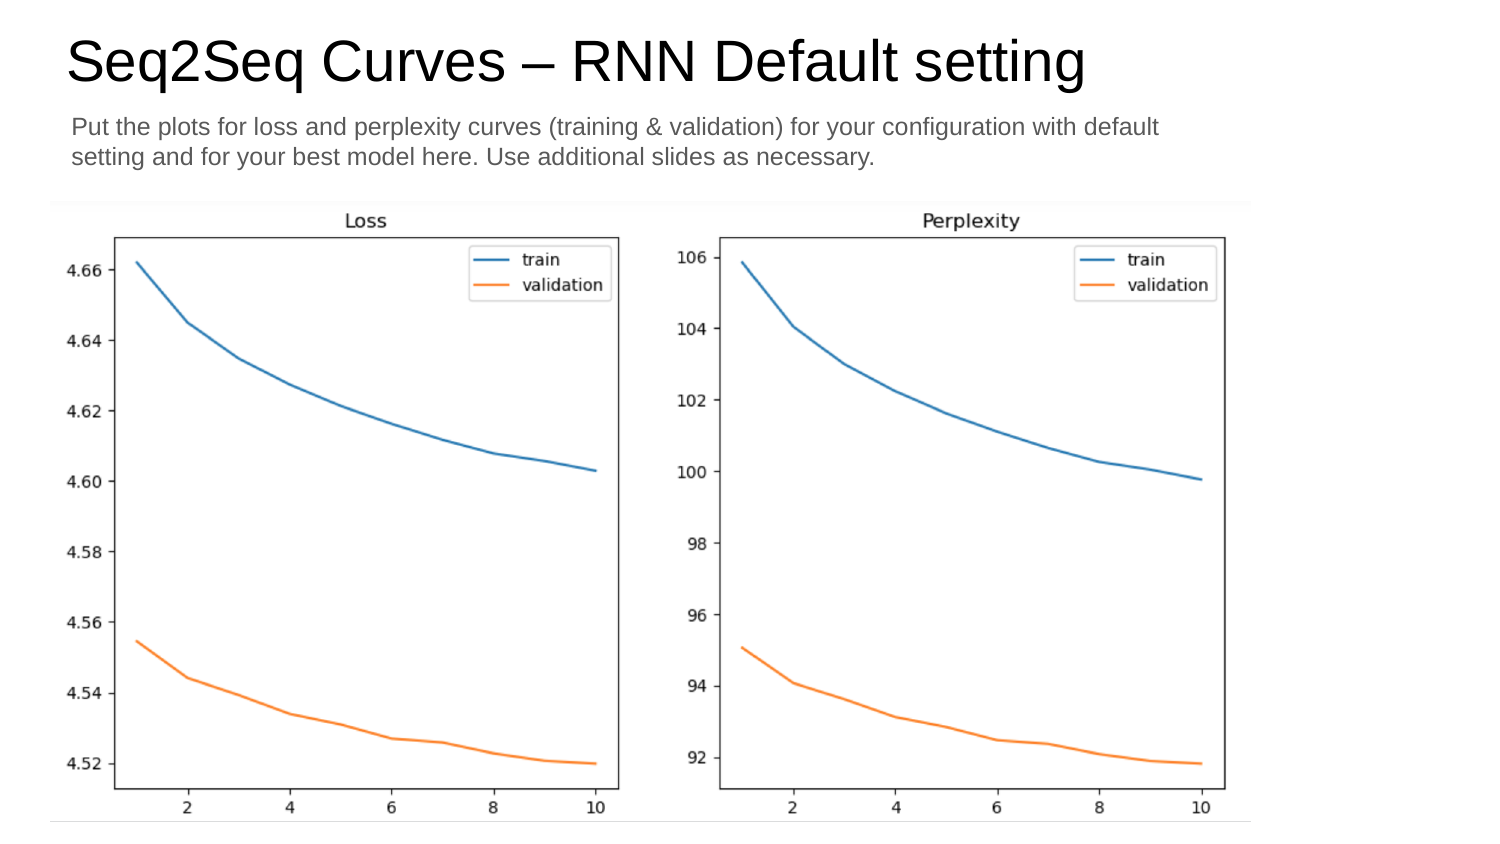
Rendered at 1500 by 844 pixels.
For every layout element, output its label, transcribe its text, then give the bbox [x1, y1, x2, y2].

text_box Put the plots for loss and perplexity curves (training & validation) for your configuration with default setting and for your best model here. Use additional slides as necessary. [56, 102, 1251, 200]
text_box Seq2Seq Curves – RNN Default setting [51, 7, 1449, 102]
picture [49, 200, 1251, 822]
